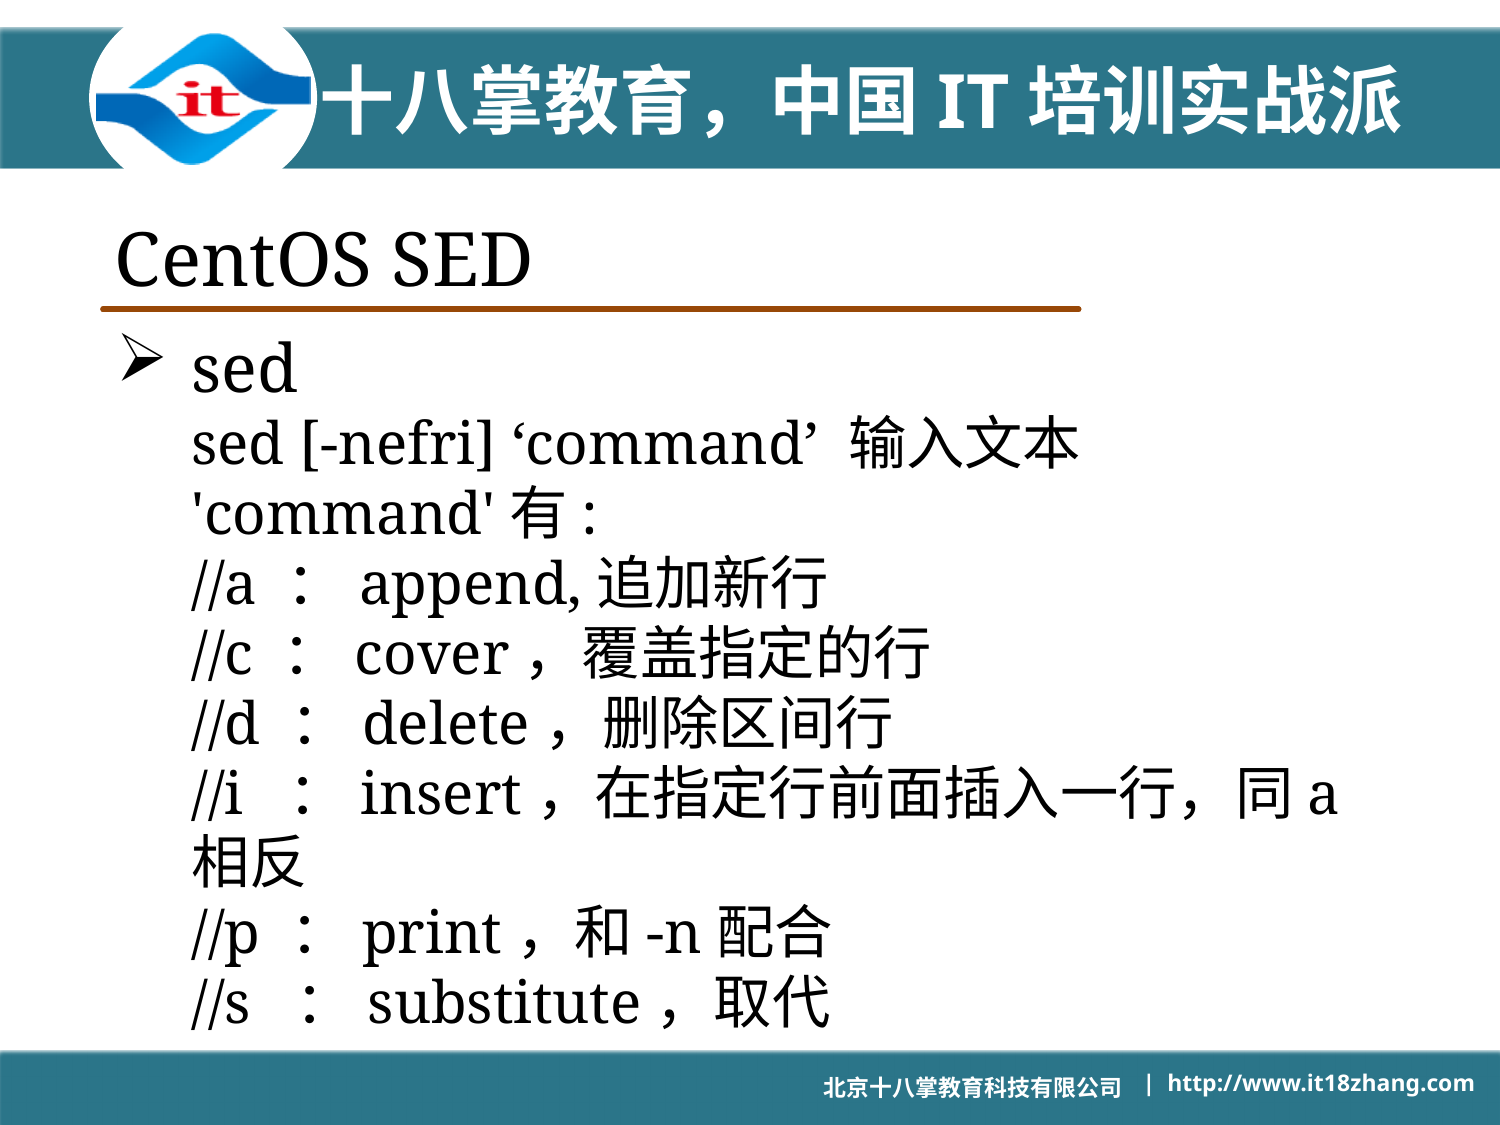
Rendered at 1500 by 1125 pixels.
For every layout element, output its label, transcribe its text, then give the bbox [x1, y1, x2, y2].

title CentOS SED [100, 204, 1424, 303]
list sed sed [-nefri] ‘command’ 输入文本 'command'有: //a ：append,追加新行 //c ：cover，覆盖指定的行 //d ：delete，删除区间行 //i ：insert，在指定行前面插入一行，同a相反 //p ：print，和-n配合 //s ：substitute，取代 [101, 318, 1424, 1035]
picture [96, 33, 311, 165]
